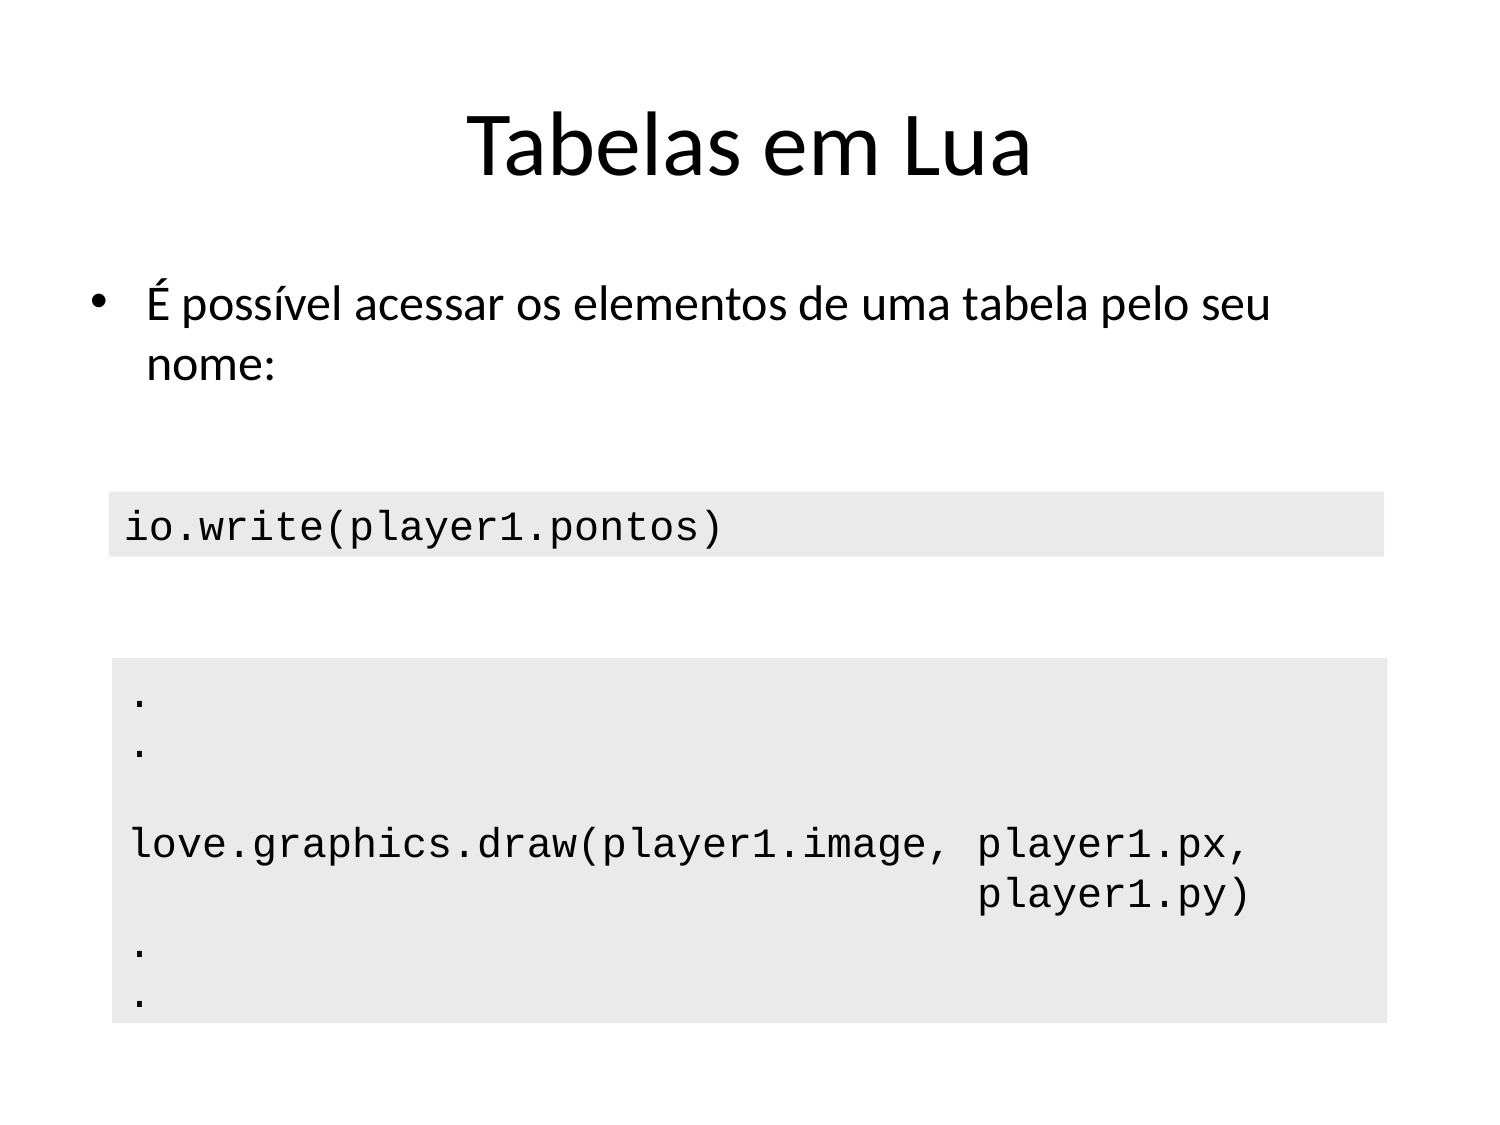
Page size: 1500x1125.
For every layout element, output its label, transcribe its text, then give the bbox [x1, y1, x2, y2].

text_box io.write(player1.pontos) [108, 491, 1385, 557]
list É possível acessar os elementos de uma tabela pelo seu nome: [75, 262, 1425, 1005]
text_box . . love.graphics.draw(player1.image, player1.px, player1.py) . . [112, 657, 1388, 1024]
title Tabelas em Lua [75, 45, 1425, 233]
